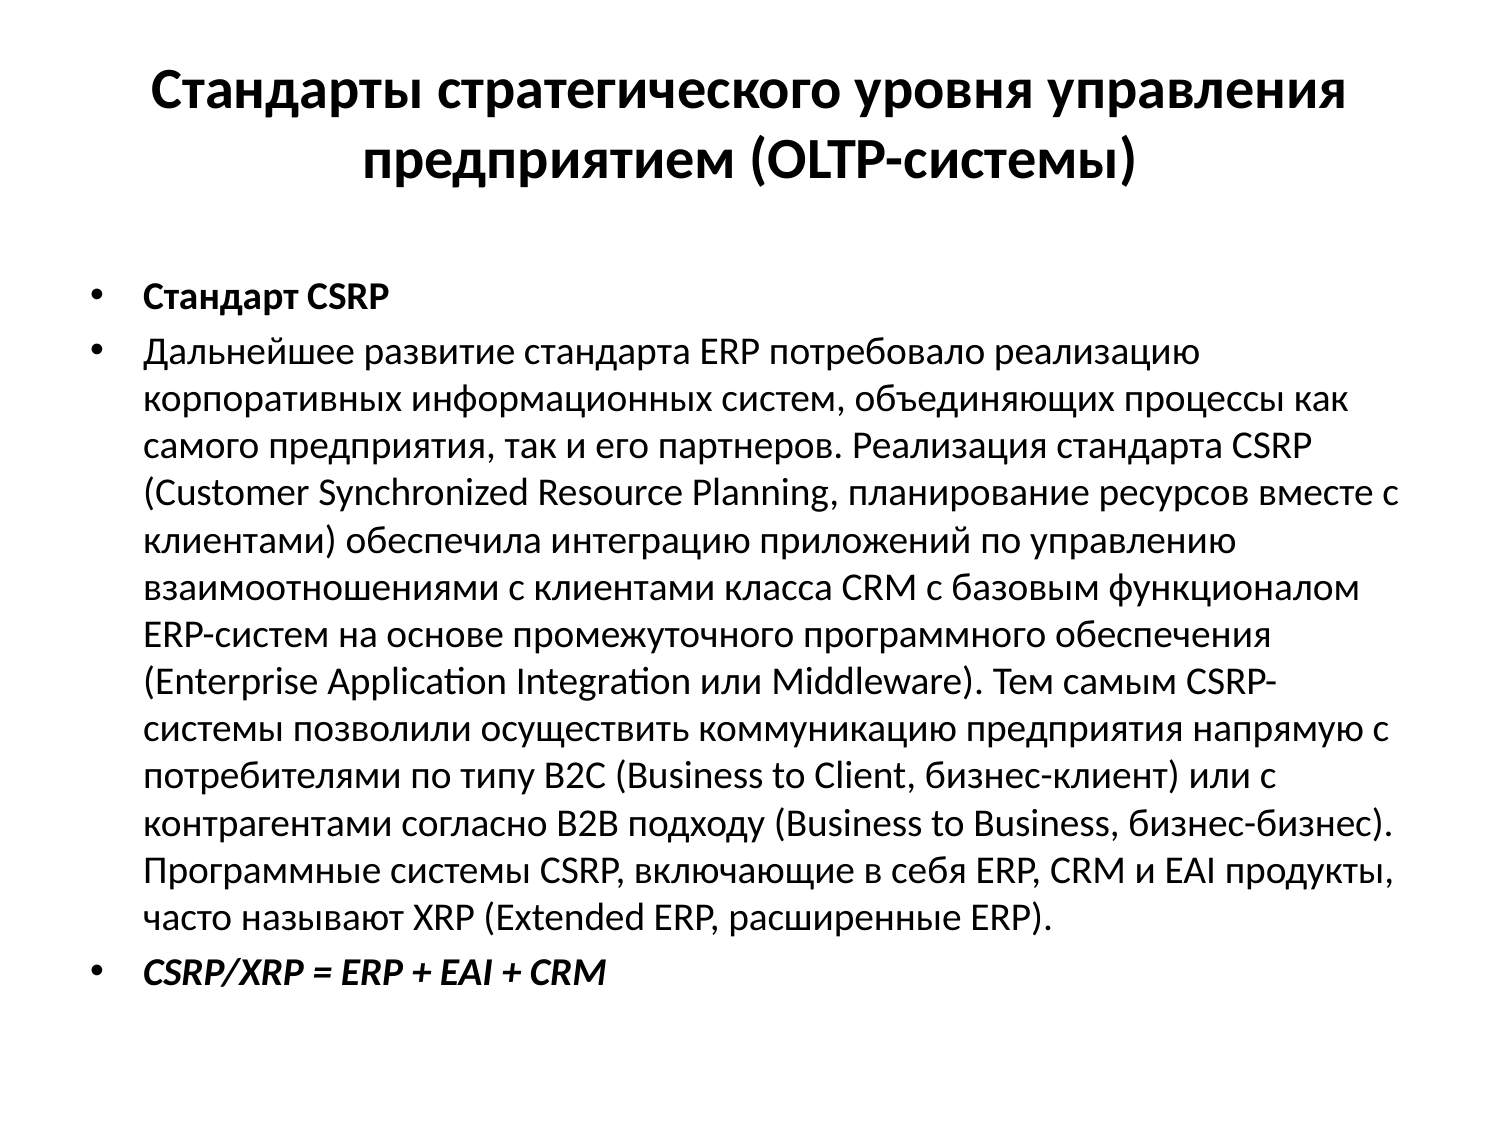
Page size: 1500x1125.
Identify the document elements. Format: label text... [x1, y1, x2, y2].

title Стандарты стратегического уровня управления предприятием (OLTP-системы) [75, 45, 1425, 197]
list Стандарт CSRP Дальнейшее развитие стандарта ERP потребовало реализацию корпоративных информационных систем, объединяющих процессы как самого предприятия, так и его партнеров. Реализация стандарта CSRP (Customer Synchronized Resource Planning, планирование ресурсов вместе с клиентами) обеспечила интеграцию приложений по управлению взаимоотношениями с клиентами класса CRM с базовым функционалом ERP-систем на основе промежуточного программного обеспечения (Enterprise Application Integration или Middleware). Тем самым CSRP-системы позволили осуществить коммуникацию предприятия напрямую с потребителями по типу B2C (Business to Client, бизнес-клиент) или с контрагентами согласно B2B подходу (Business to Business, бизнес-бизнес). Программные системы CSRP, включающие в себя ERP, CRM и EAI продукты, часто называют XRP (Extended ERP, расширенные ERP). CSRP/XRP = ERP + EAI + CRM [75, 262, 1425, 1005]
